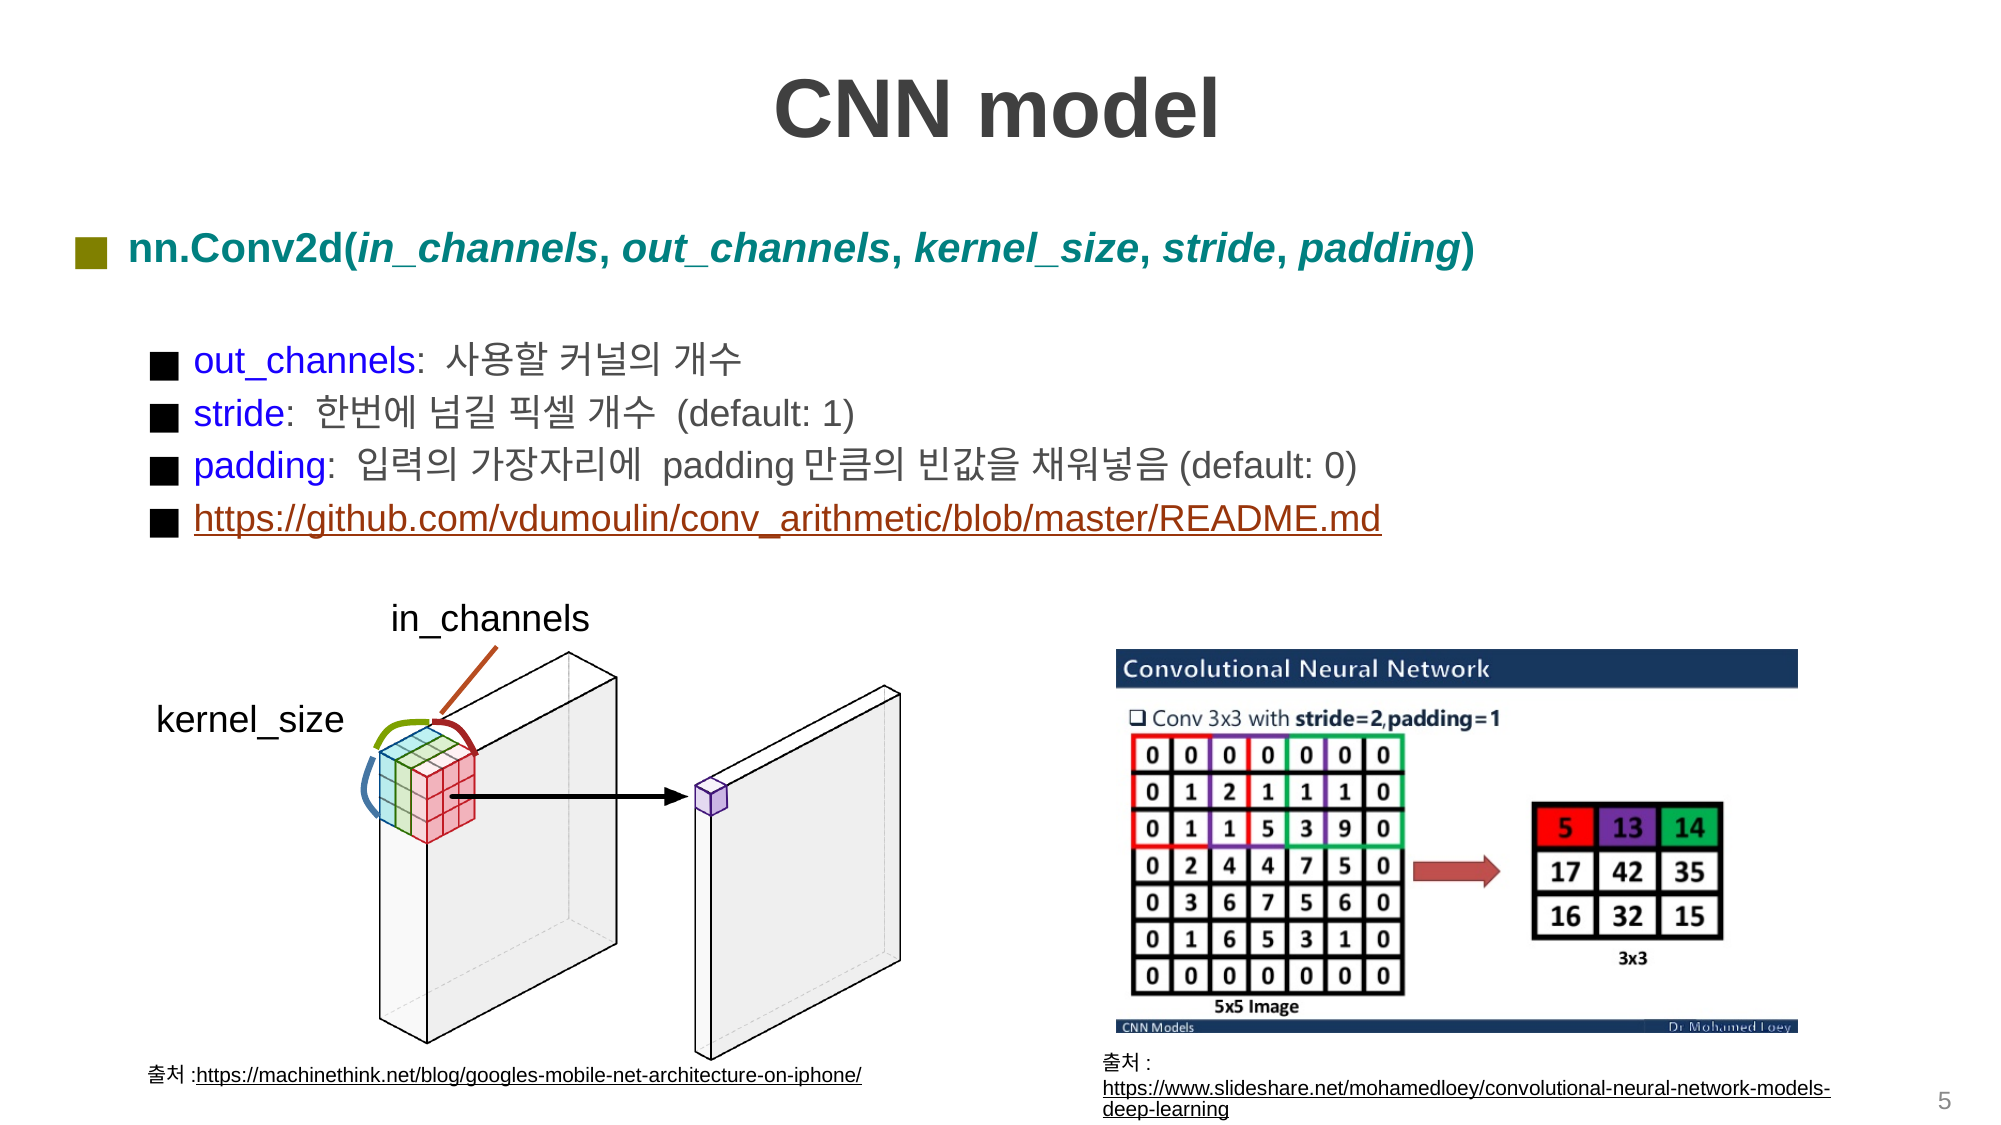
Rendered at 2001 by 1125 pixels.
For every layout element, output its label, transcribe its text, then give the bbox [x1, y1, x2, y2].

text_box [140, 586, 901, 1062]
list nn.Conv2d(in_channels, out_channels, kernel_size, stride, padding) out_channels: 사용할 커널의 개수 stride: 한번에 넘길 픽셀 개수 (default: 1) padding: 입력의 가장자리에 padding만큼의 빈값을 채워넣음(default: 0) https://github.com/vdumoulin/conv_arithmetic/blob/master/README.md [56, 213, 1940, 1040]
title CNN model [55, 24, 1941, 185]
slide_number ‹#› [1897, 1082, 1993, 1122]
text_box 출처:https://machinethink.net/blog/googles-mobile-net-architecture-on-iphone/ [132, 1054, 901, 1095]
text_box 출처:https://www.slideshare.net/mohamedloey/convolutional-neural-network-models-deep-learning [1087, 1041, 1856, 1107]
picture [1116, 648, 1798, 1033]
